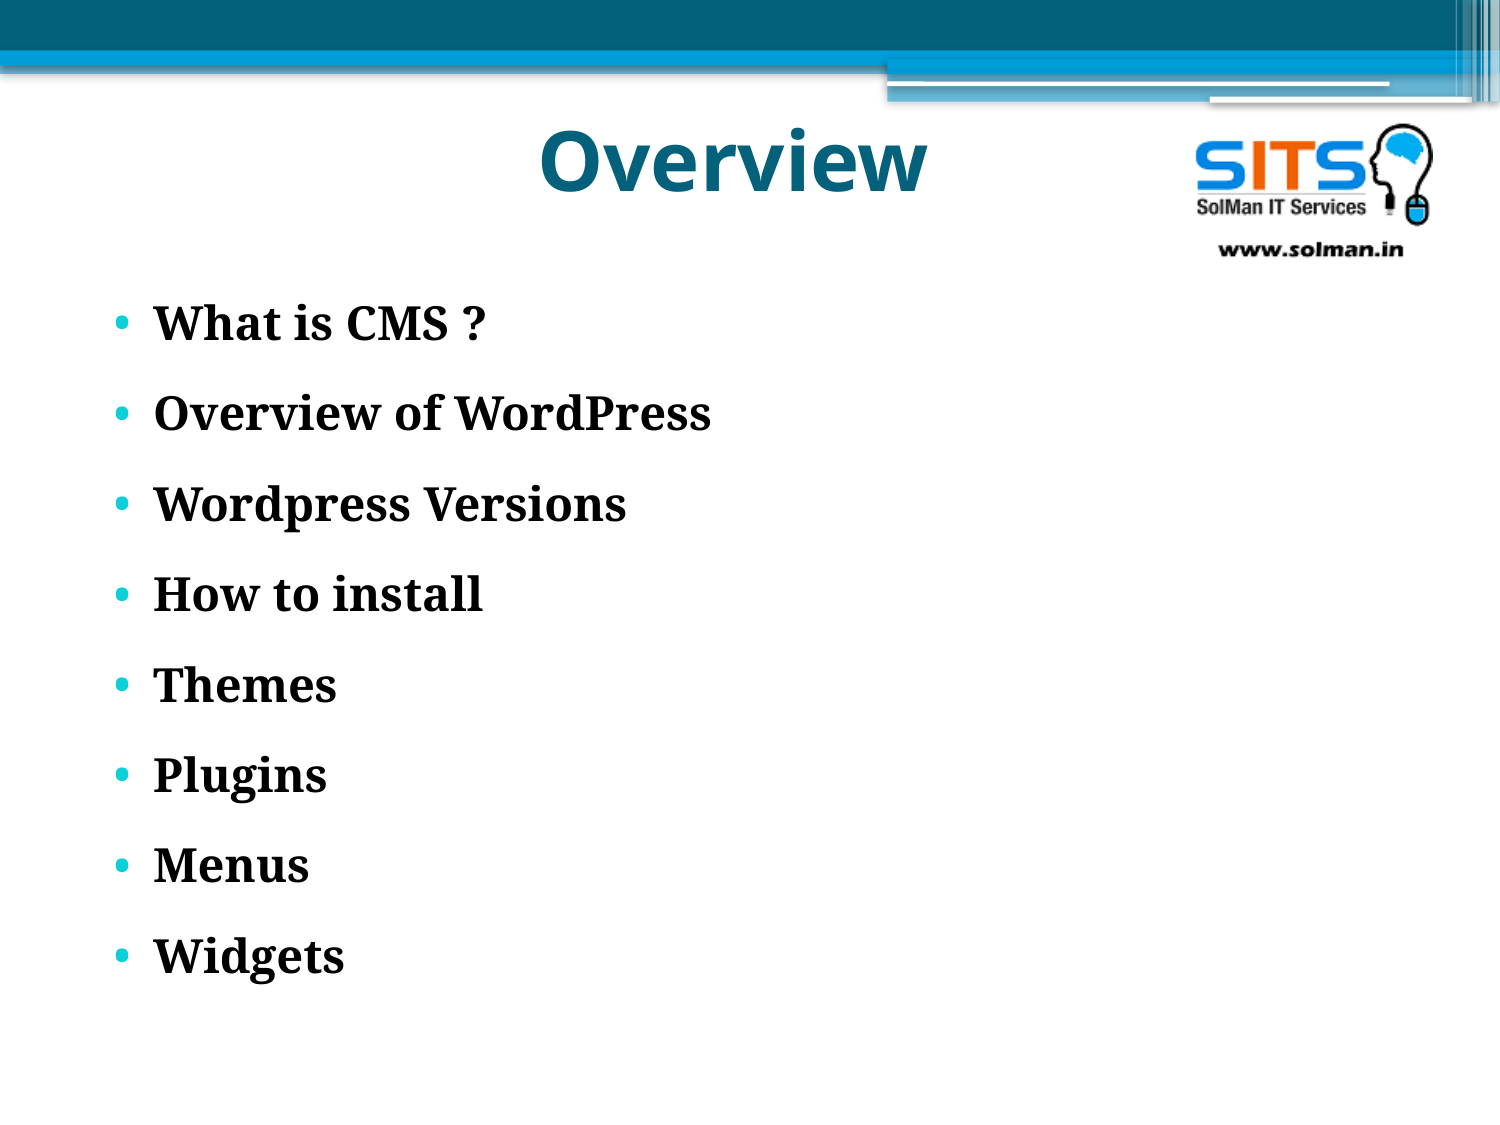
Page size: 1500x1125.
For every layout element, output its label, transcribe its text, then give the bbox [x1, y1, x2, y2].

picture [1186, 113, 1433, 266]
list What is CMS ? Overview of WordPress Wordpress Versions How to install Themes Plugins Menus Widgets [82, 257, 1432, 997]
title Overview [58, 82, 1409, 235]
